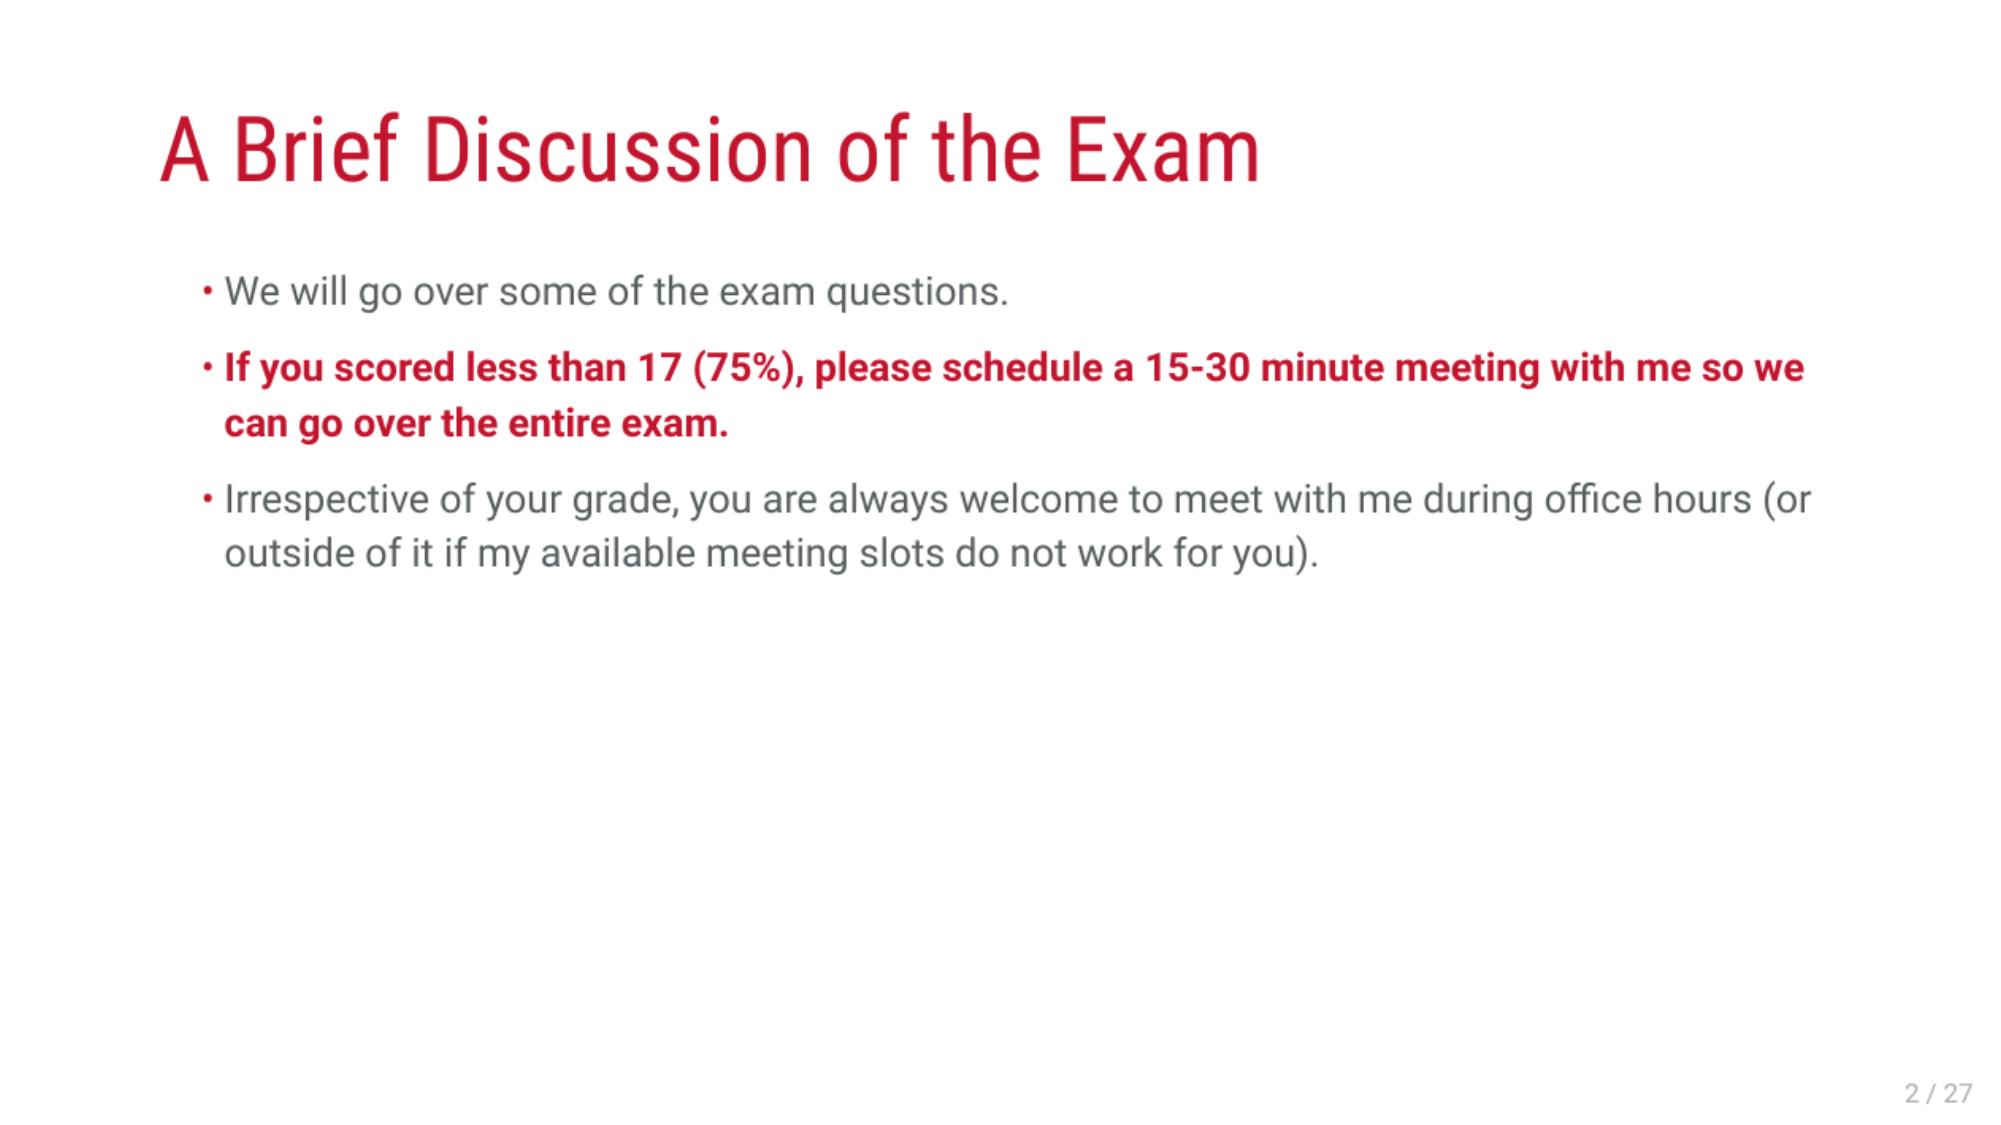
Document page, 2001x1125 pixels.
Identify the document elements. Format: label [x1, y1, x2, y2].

list [0, 0, 2000, 1125]
